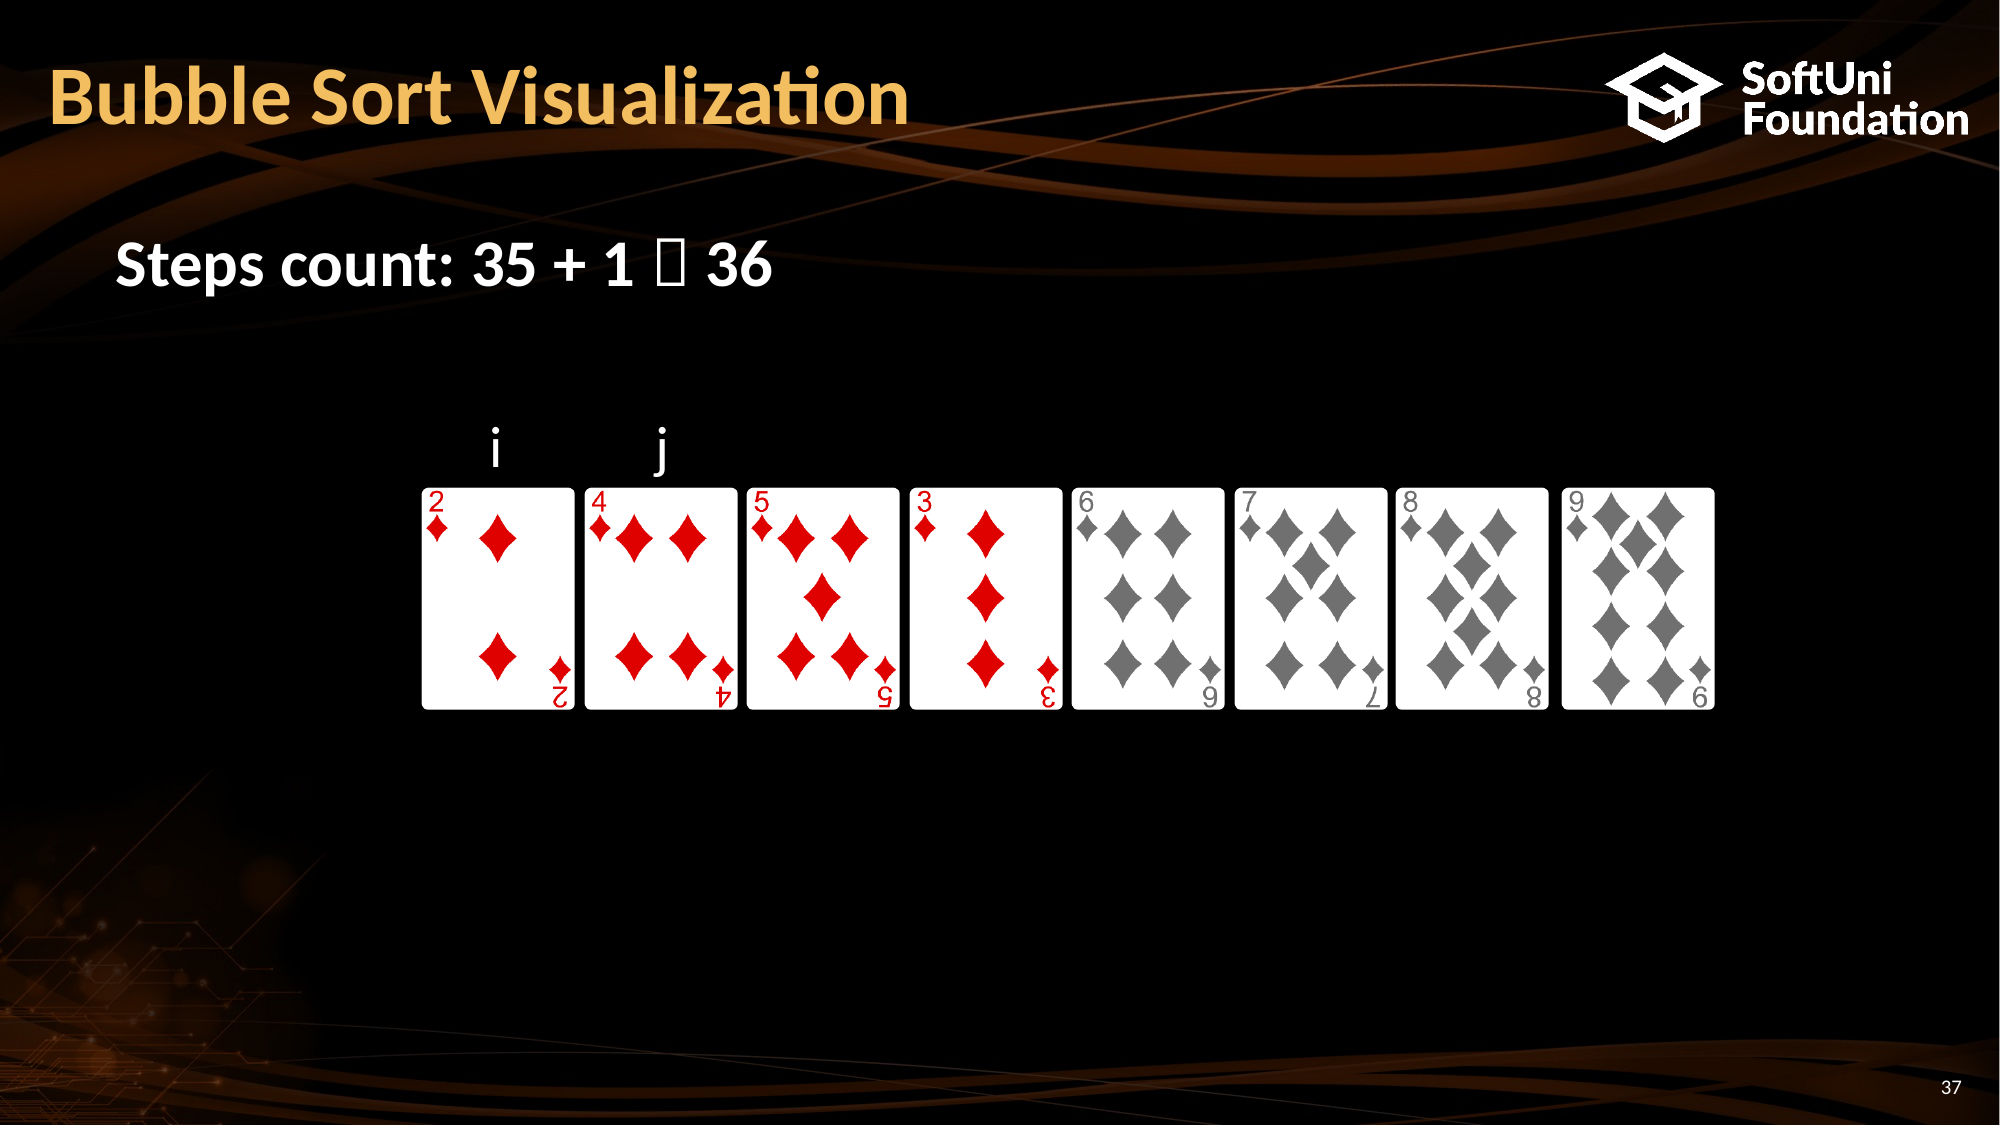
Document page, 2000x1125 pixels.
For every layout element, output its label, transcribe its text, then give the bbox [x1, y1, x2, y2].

picture [0, 0, 2000, 1125]
text_box j [641, 401, 685, 487]
slide_number 37 [1897, 1070, 1968, 1103]
text_box Steps count: 35 + 1  36 [100, 212, 789, 308]
text_box i [475, 401, 518, 487]
title Bubble Sort Visualization [30, 6, 1602, 189]
